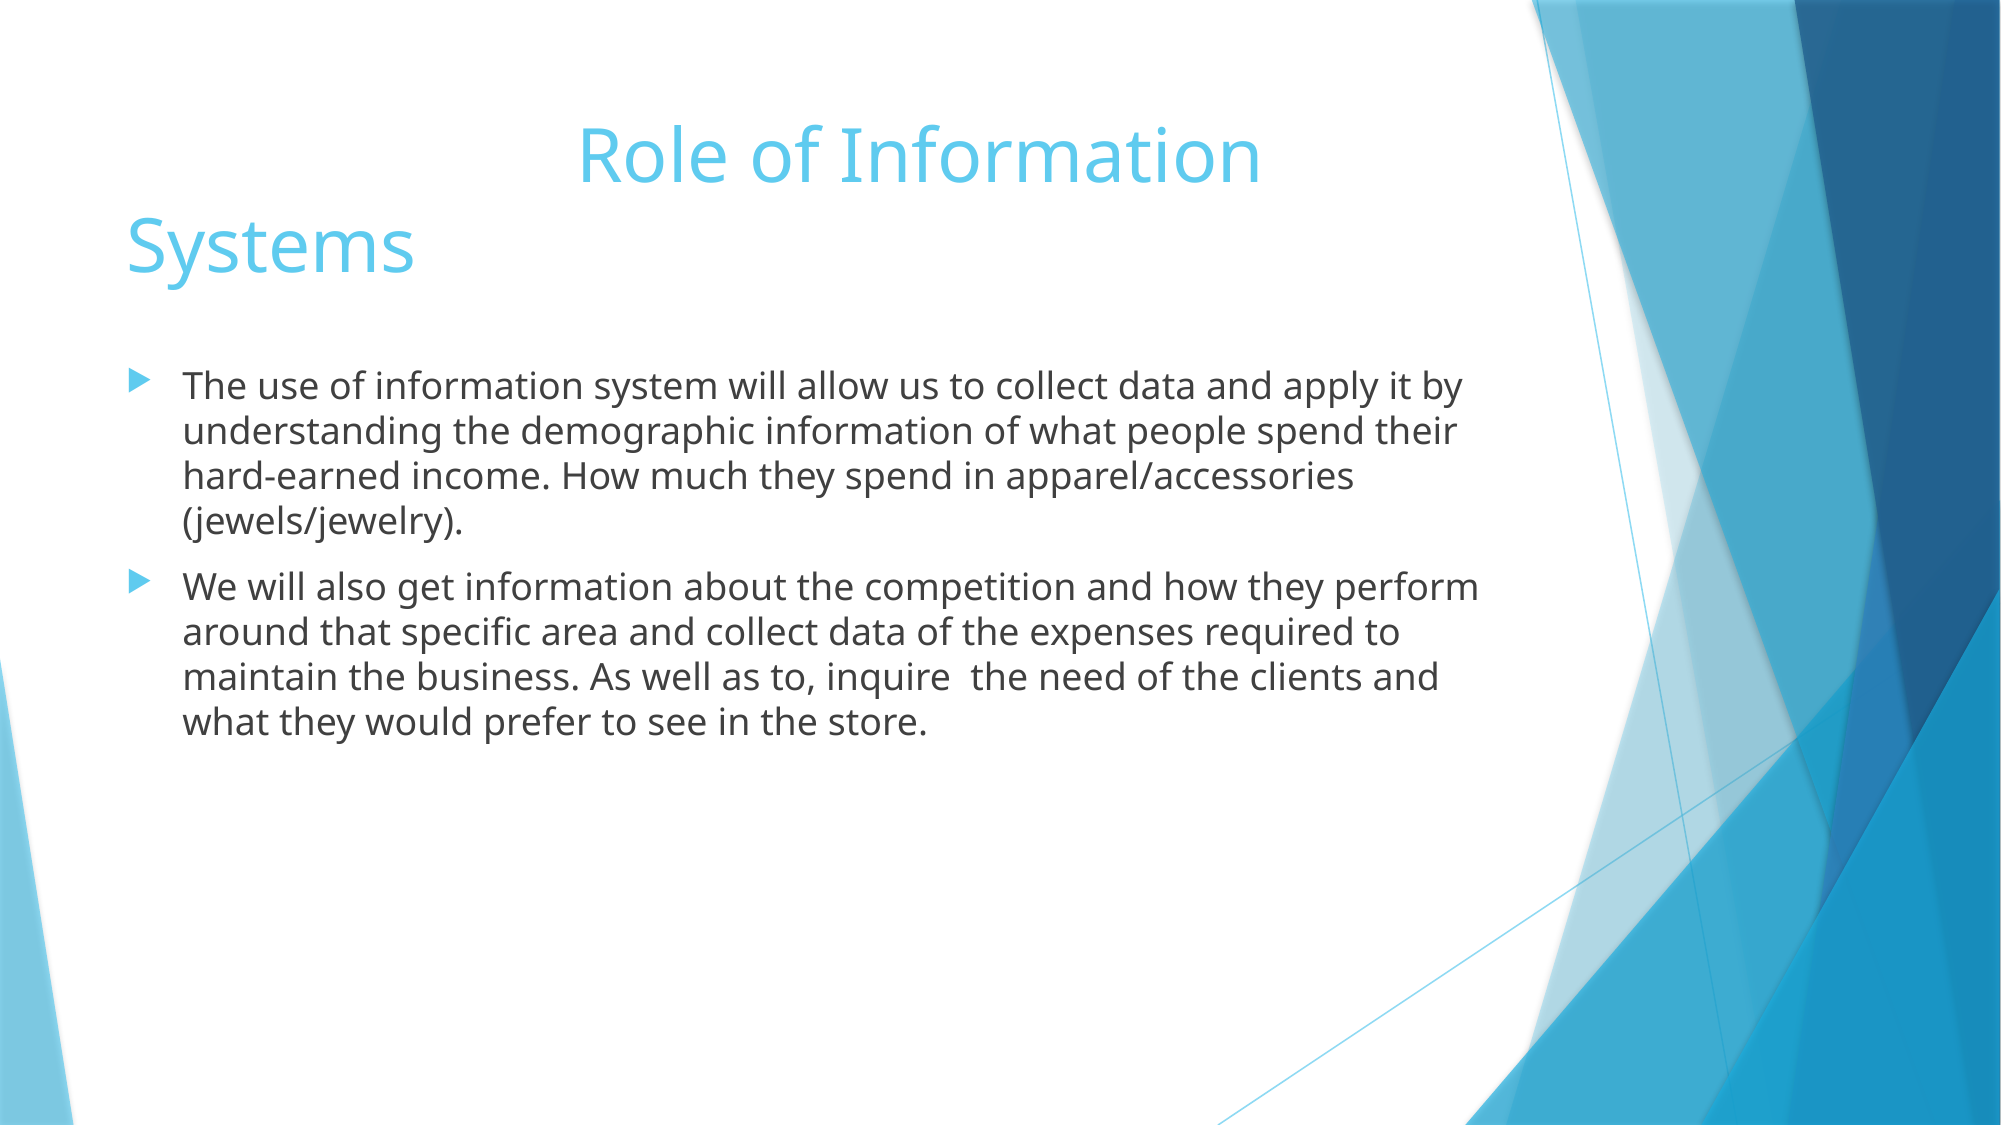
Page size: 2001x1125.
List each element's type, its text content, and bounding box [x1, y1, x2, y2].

list The use of information system will allow us to collect data and apply it by understanding the demographic information of what people spend their hard-earned income. How much they spend in apparel/accessories (jewels/jewelry). We will also get information about the competition and how they perform around that specific area and collect data of the expenses required to maintain the business. As well as to, inquire the need of the clients and what they would prefer to see in the store. [111, 354, 1522, 992]
title Role of Information Systems [111, 99, 1522, 317]
